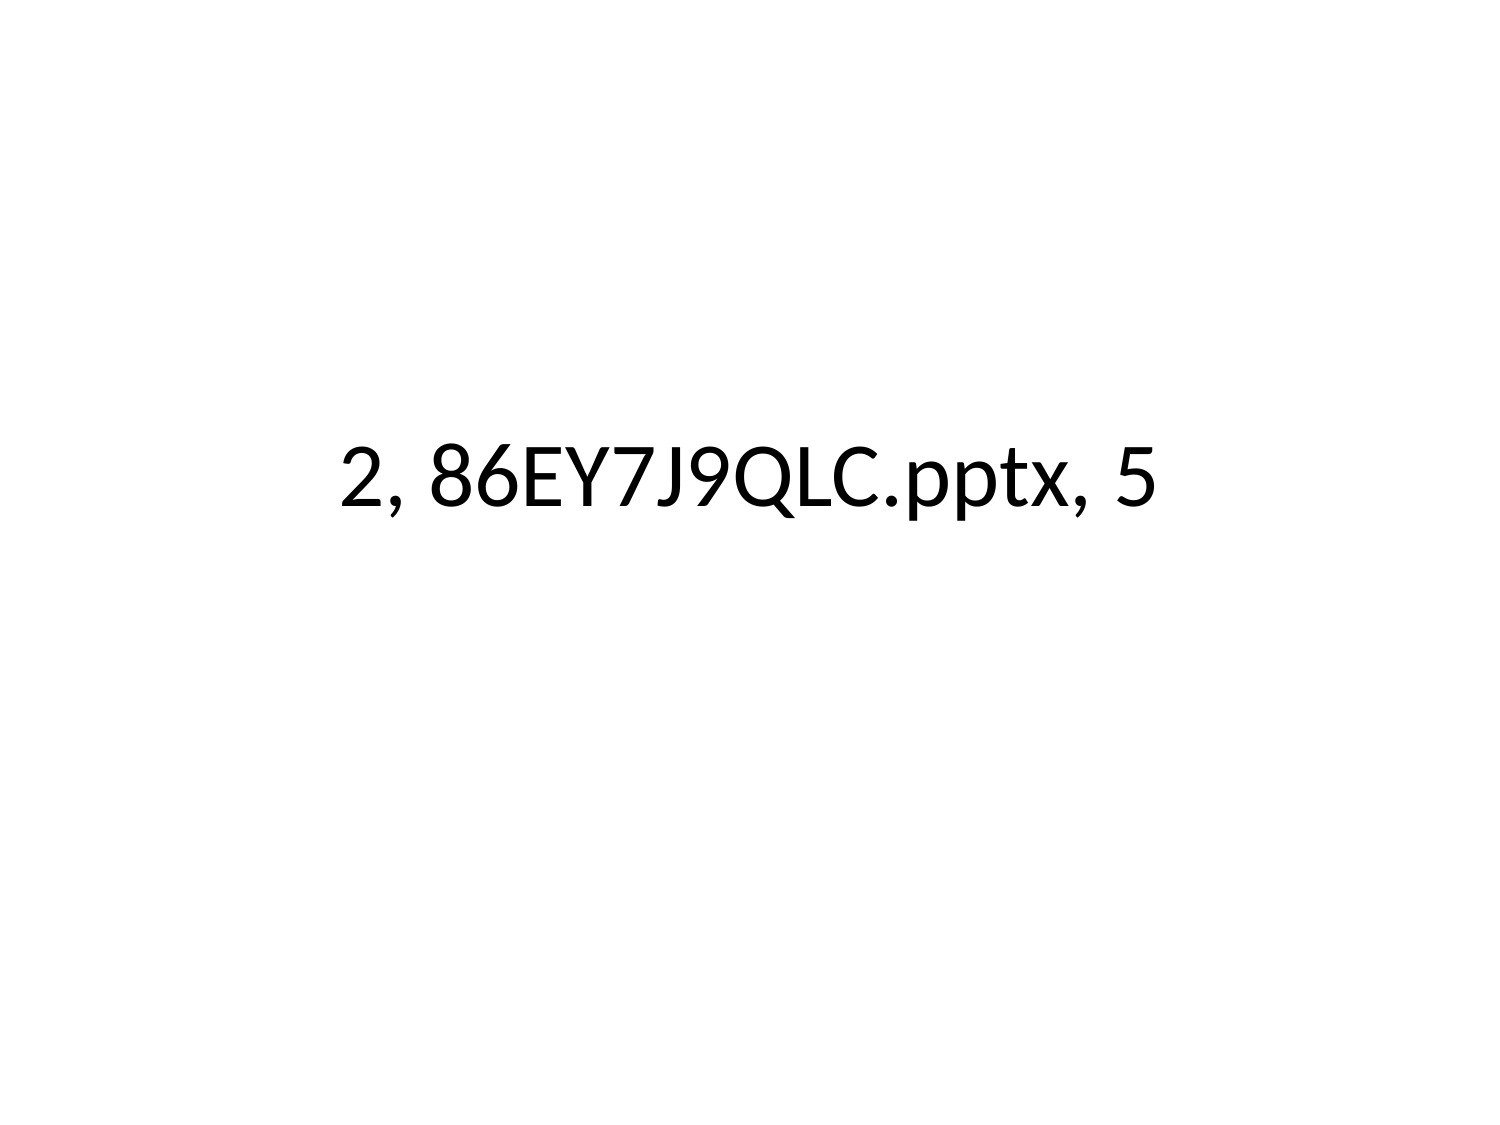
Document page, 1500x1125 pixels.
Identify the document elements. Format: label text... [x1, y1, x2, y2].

title 2, 86EY7J9QLC.pptx, 5 [112, 349, 1388, 591]
